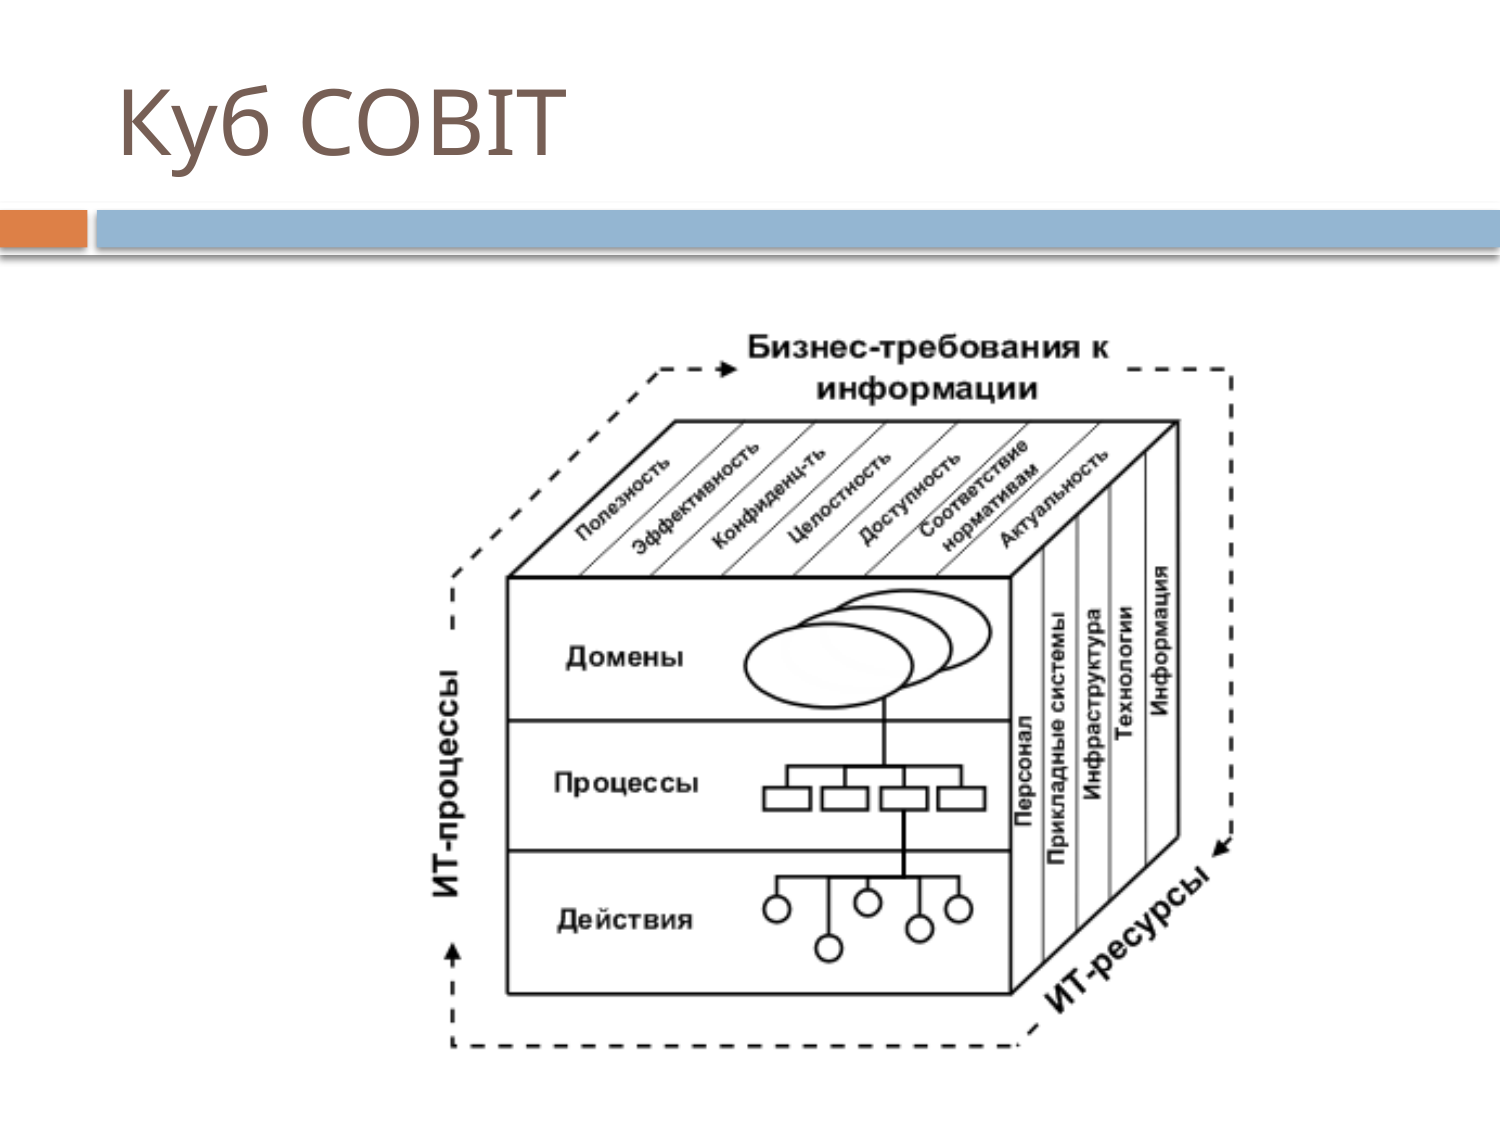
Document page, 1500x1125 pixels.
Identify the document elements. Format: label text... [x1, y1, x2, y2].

title Куб COBIT [100, 37, 1438, 200]
picture [412, 324, 1260, 1071]
